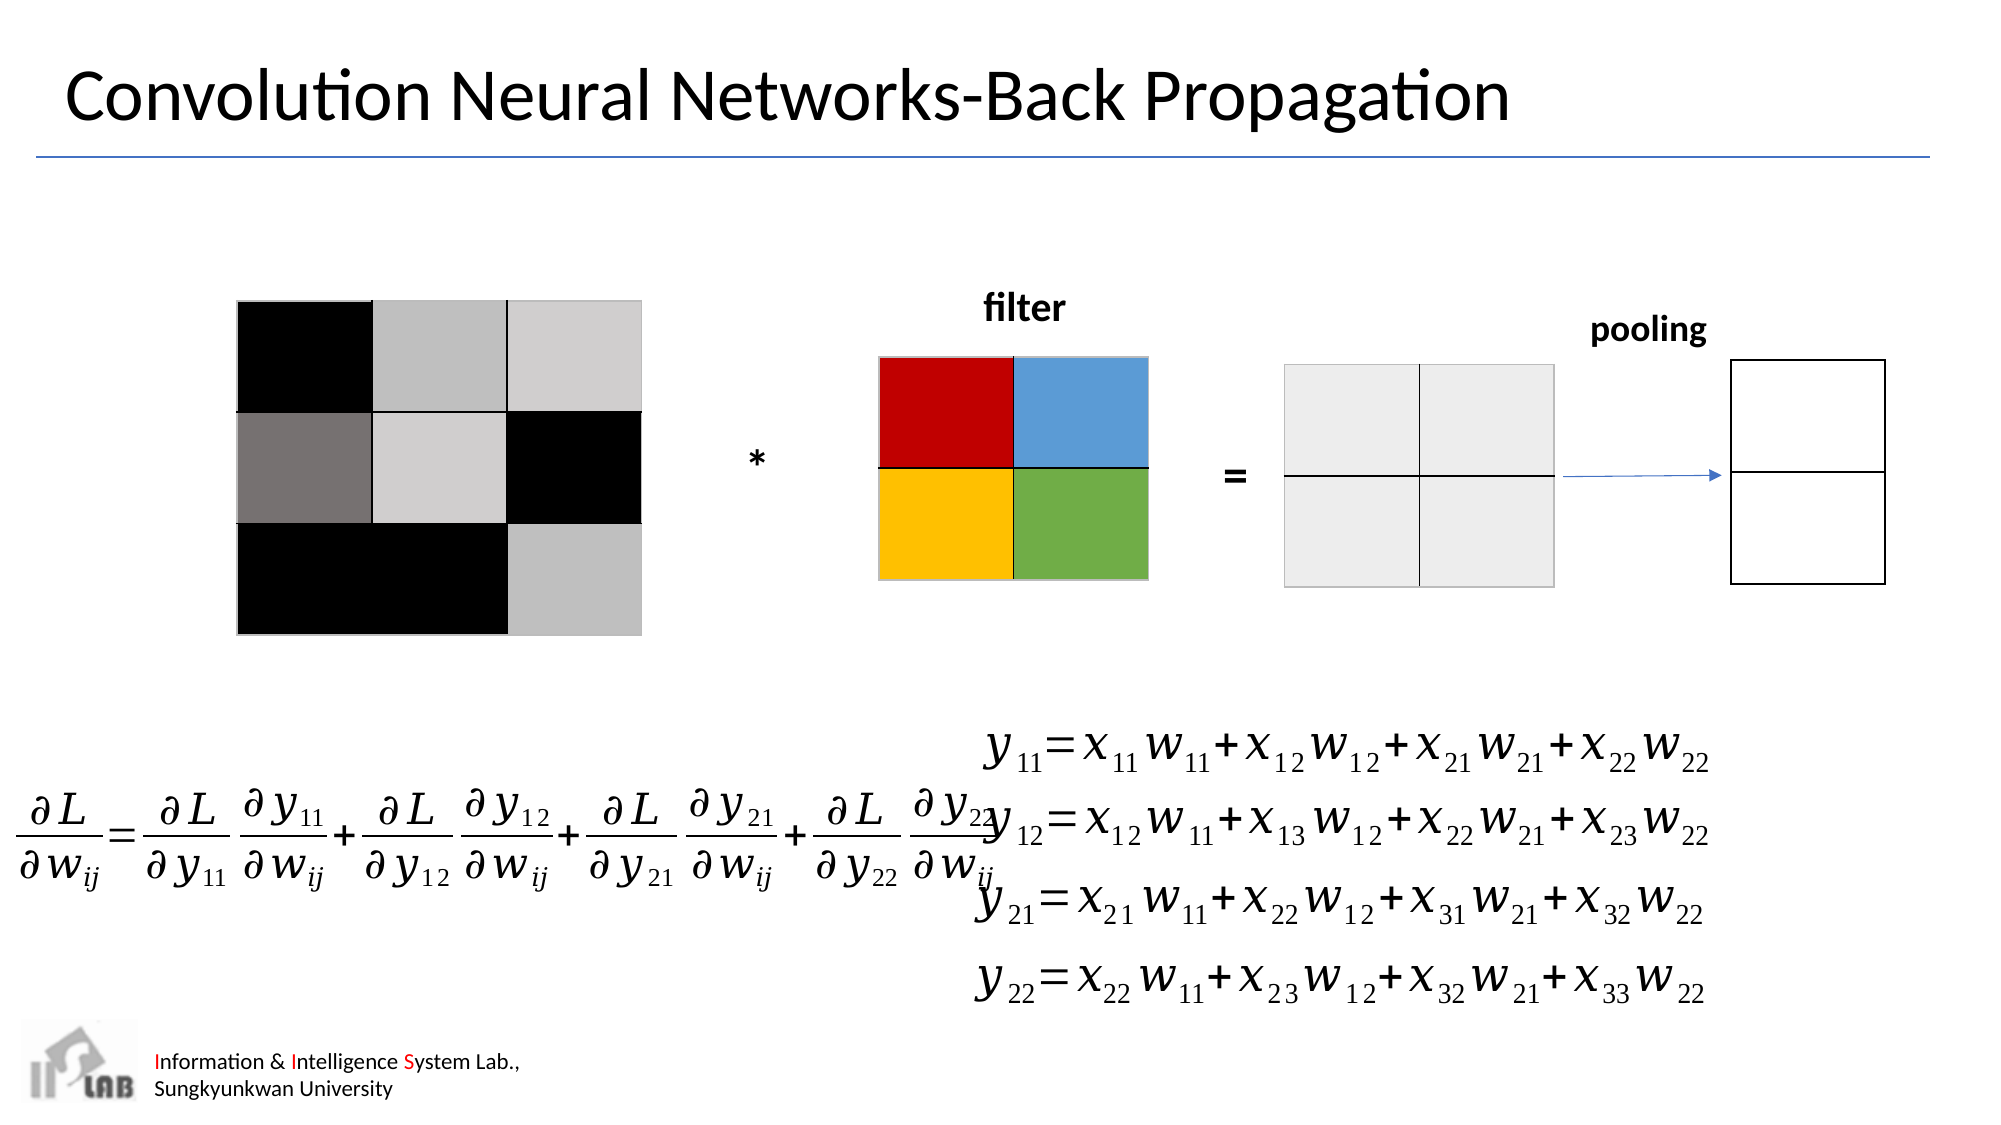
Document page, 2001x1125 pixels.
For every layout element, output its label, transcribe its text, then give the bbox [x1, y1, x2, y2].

text_box pooling [1575, 296, 1769, 356]
title Convolution Neural Networks-Back Propagation [50, 35, 2000, 158]
text_box * [730, 428, 807, 503]
picture [21, 1019, 138, 1103]
text_box = [1208, 434, 1284, 510]
text_box filter [859, 272, 1191, 338]
